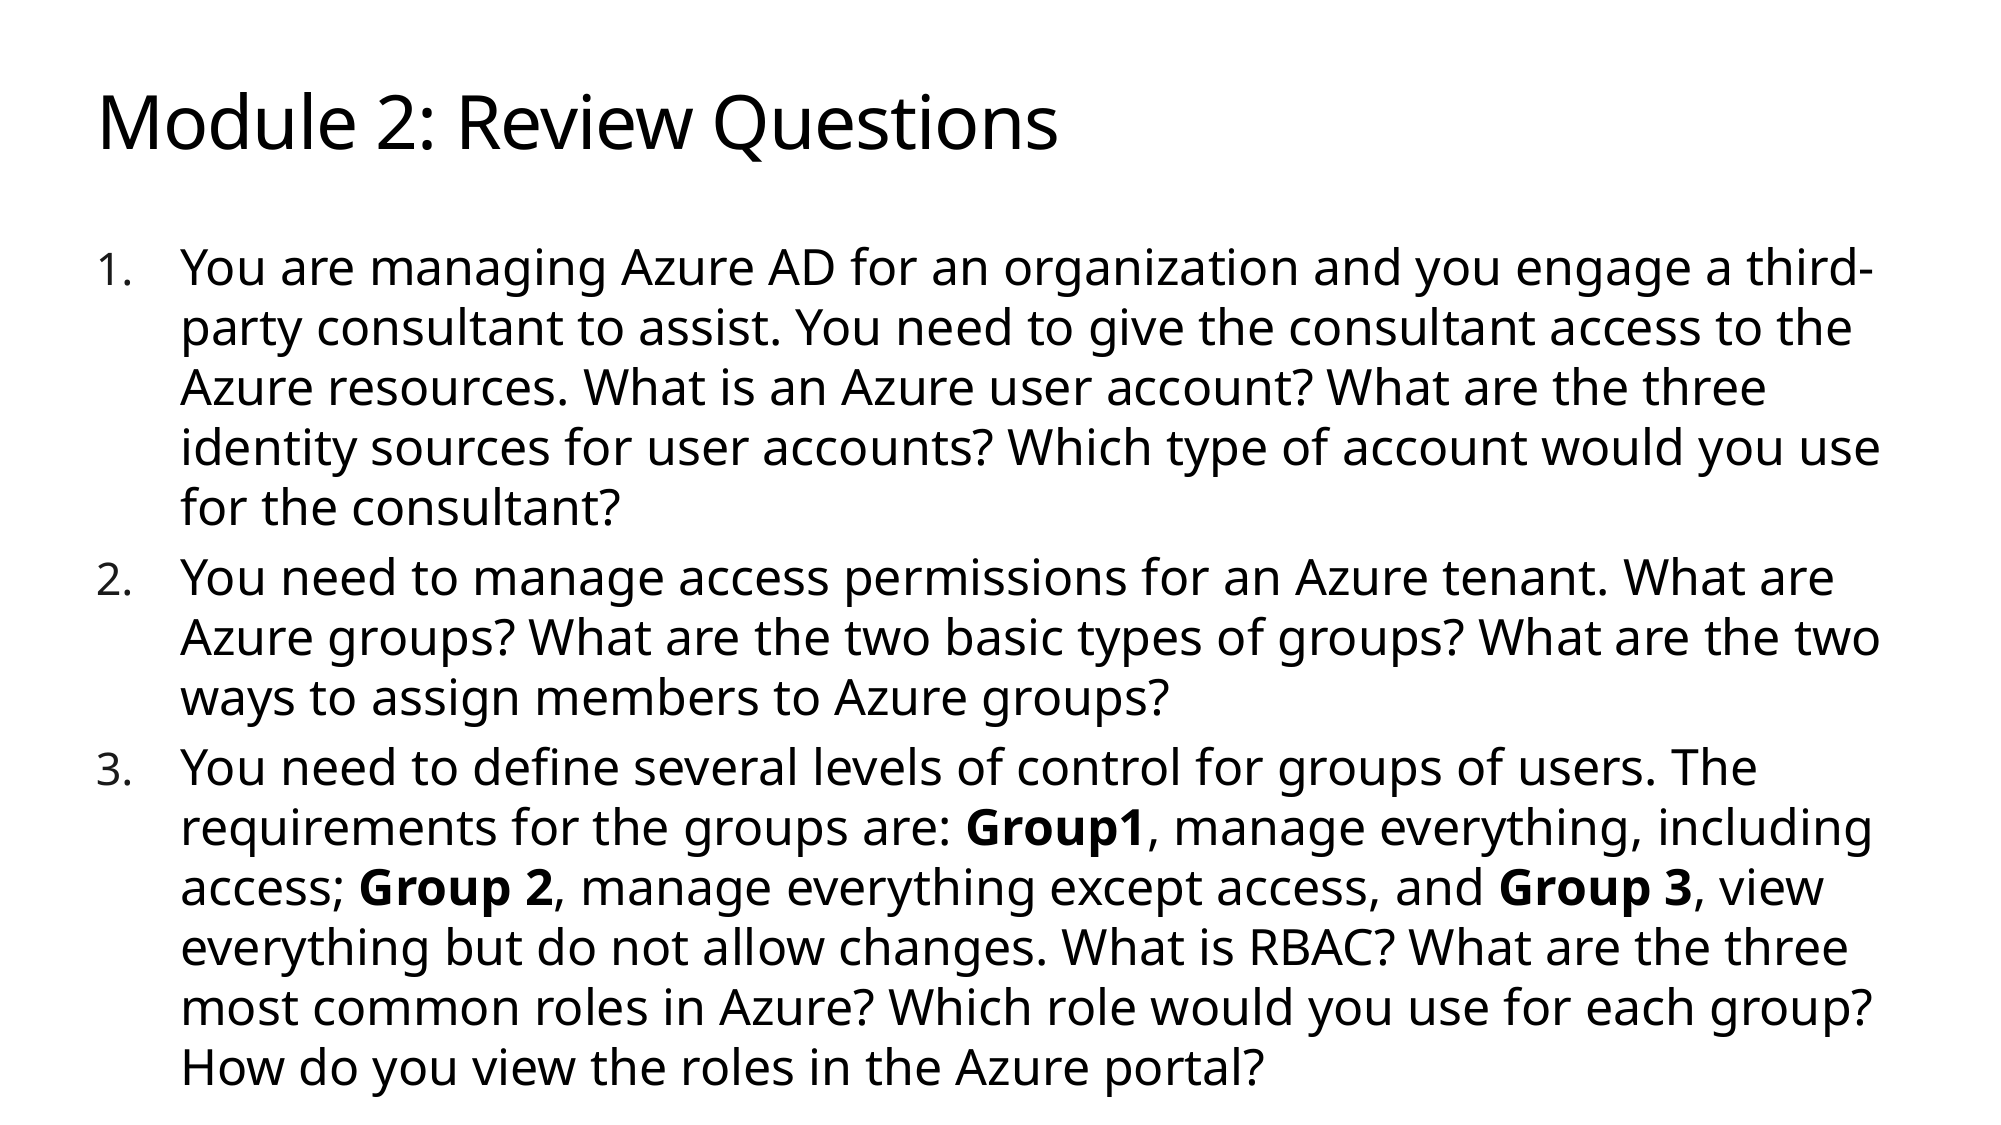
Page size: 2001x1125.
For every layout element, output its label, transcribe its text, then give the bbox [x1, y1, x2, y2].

list You are managing Azure AD for an organization and you engage a third-party consultant to assist. You need to give the consultant access to the Azure resources. What is an Azure user account? What are the three identity sources for user accounts? Which type of account would you use for the consultant? You need to manage access permissions for an Azure tenant. What are Azure groups? What are the two basic types of groups? What are the two ways to assign members to Azure groups? You need to define several levels of control for groups of users. The requirements for the groups are: Group1, manage everything, including access; Group 2, manage everything except access, and Group 3, view everything but do not allow changes. What is RBAC? What are the three most common roles in Azure? Which role would you use for each group? How do you view the roles in the Azure portal? [95, 235, 1904, 1125]
title Module 2: Review Questions [96, 75, 1904, 166]
